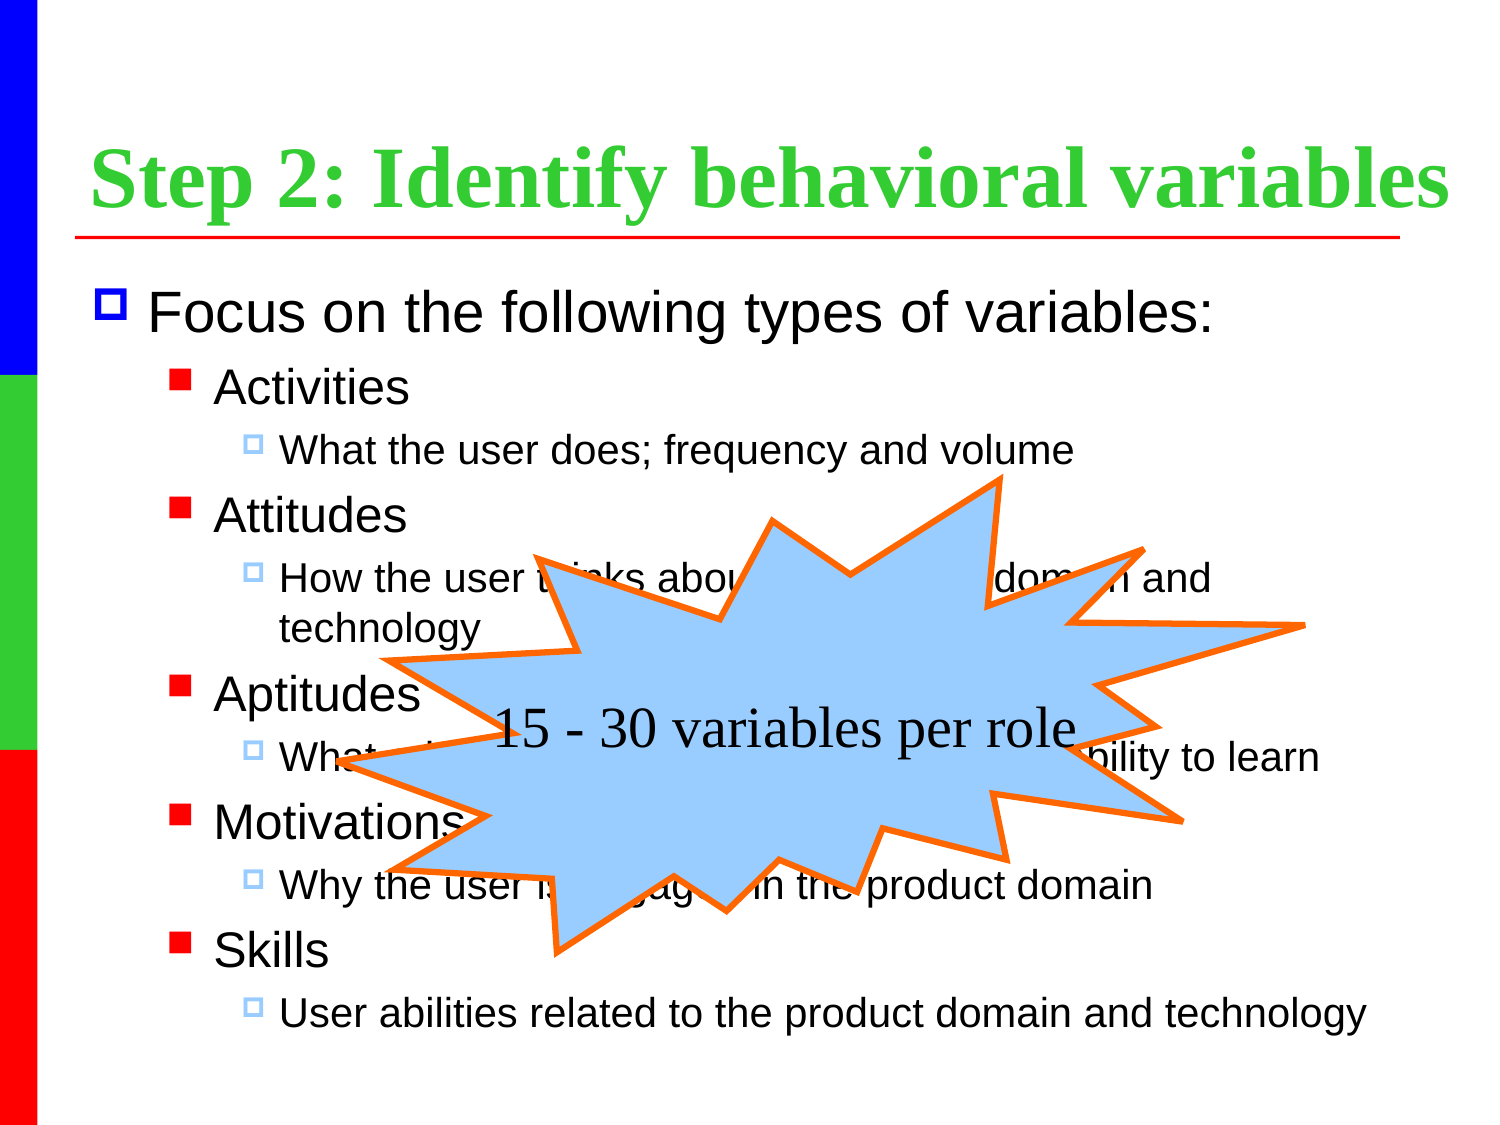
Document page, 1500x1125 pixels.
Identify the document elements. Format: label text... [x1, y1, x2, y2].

text_box 15 - 30 variables per role [336, 479, 1306, 953]
title Step 2: Identify behavioral variables [74, 45, 1471, 233]
text_box Focus on the following types of variables: Activities What the user does; frequency and volume Attitudes How the user thinks about the product domain and technology Aptitudes What education and training the user has; ability to learn Motivations Why the user is engaged in the product domain Skills User abilities related to the product domain and technology [76, 267, 1427, 1011]
